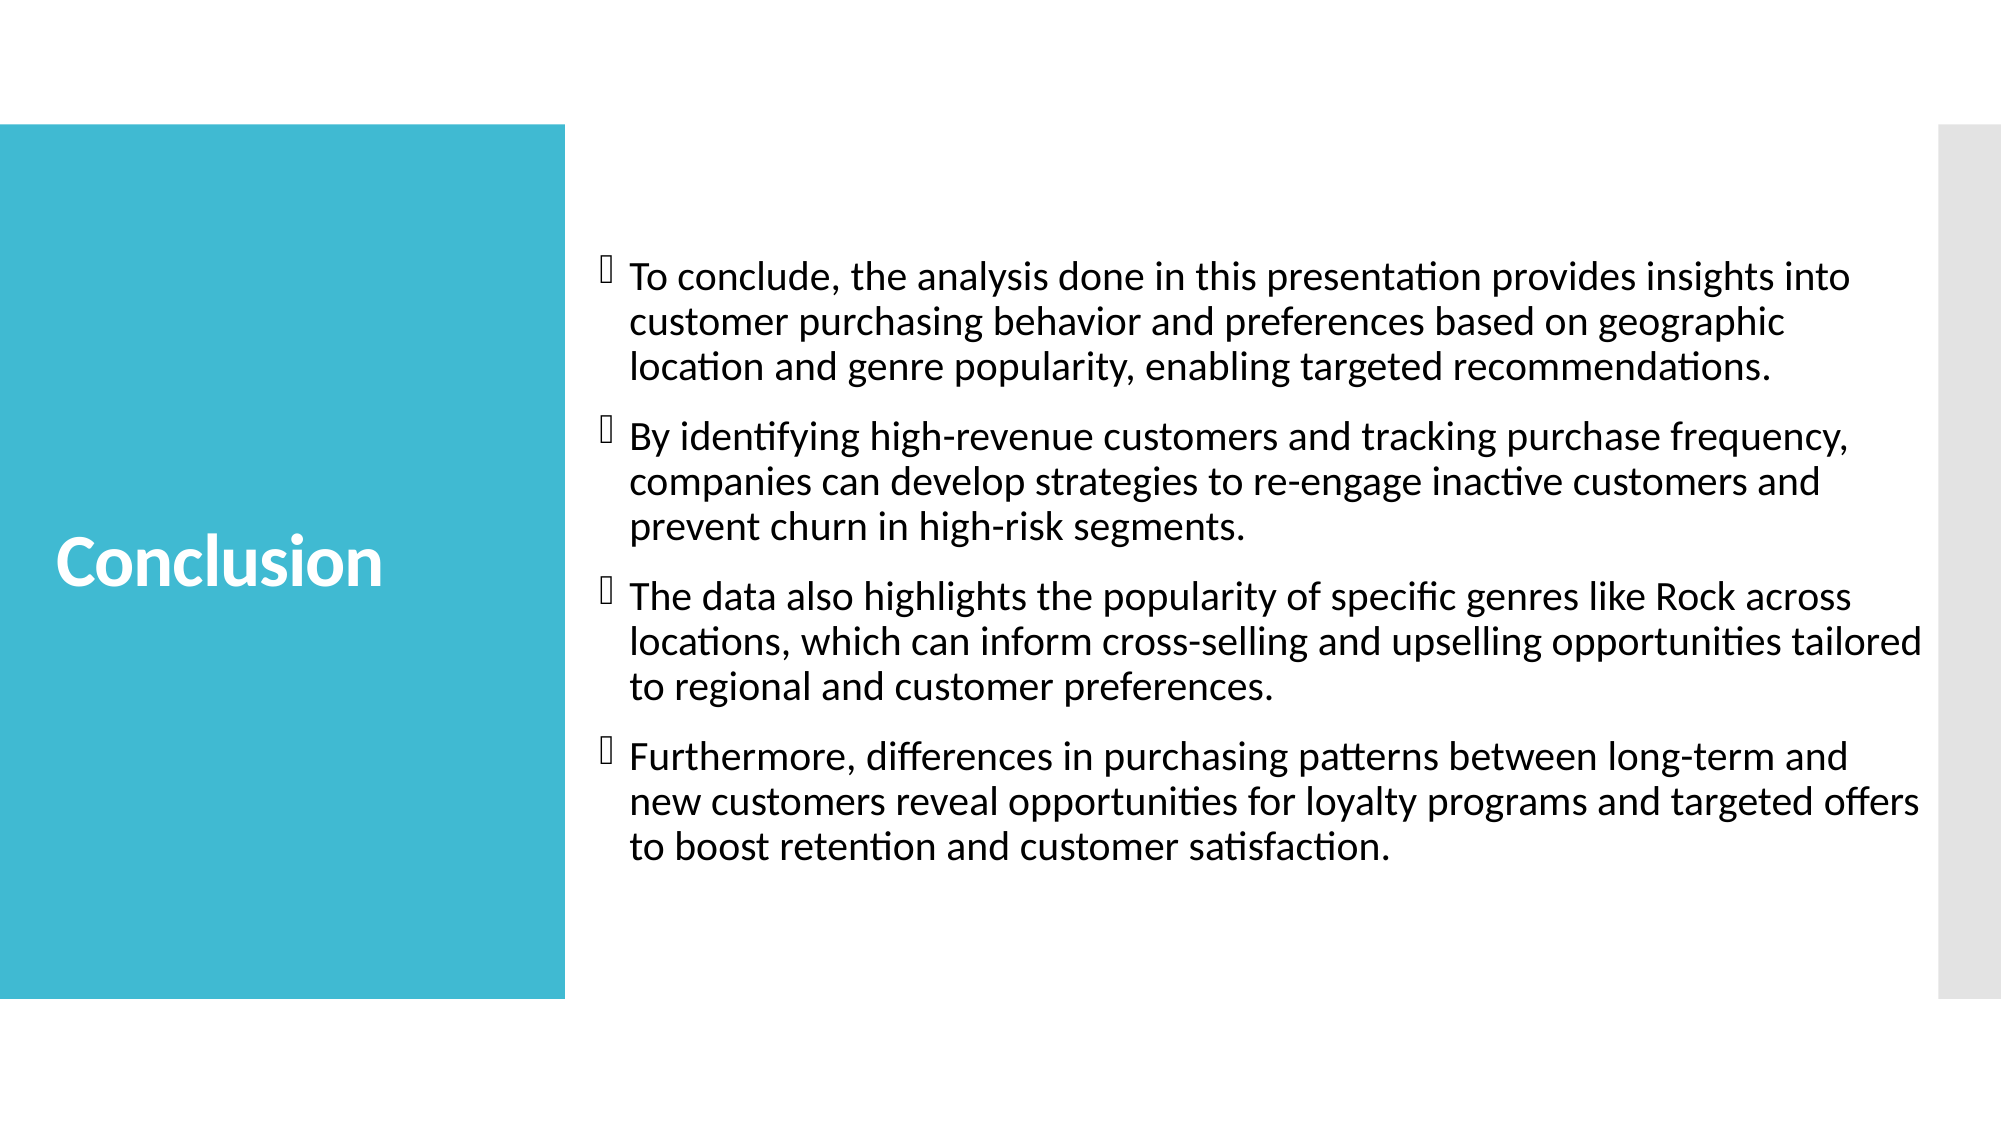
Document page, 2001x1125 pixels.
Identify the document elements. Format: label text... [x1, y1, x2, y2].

title Conclusion [41, 184, 525, 940]
list To conclude, the analysis done in this presentation provides insights into customer purchasing behavior and preferences based on geographic location and genre popularity, enabling targeted recommendations. By identifying high-revenue customers and tracking purchase frequency, companies can develop strategies to re-engage inactive customers and prevent churn in high-risk segments. The data also highlights the popularity of specific genres like Rock across locations, which can inform cross-selling and upselling opportunities tailored to regional and customer preferences. Furthermore, differences in purchasing patterns between long-term and new customers reveal opportunities for loyalty programs and targeted offers to boost retention and customer satisfaction. [584, 98, 1946, 1025]
